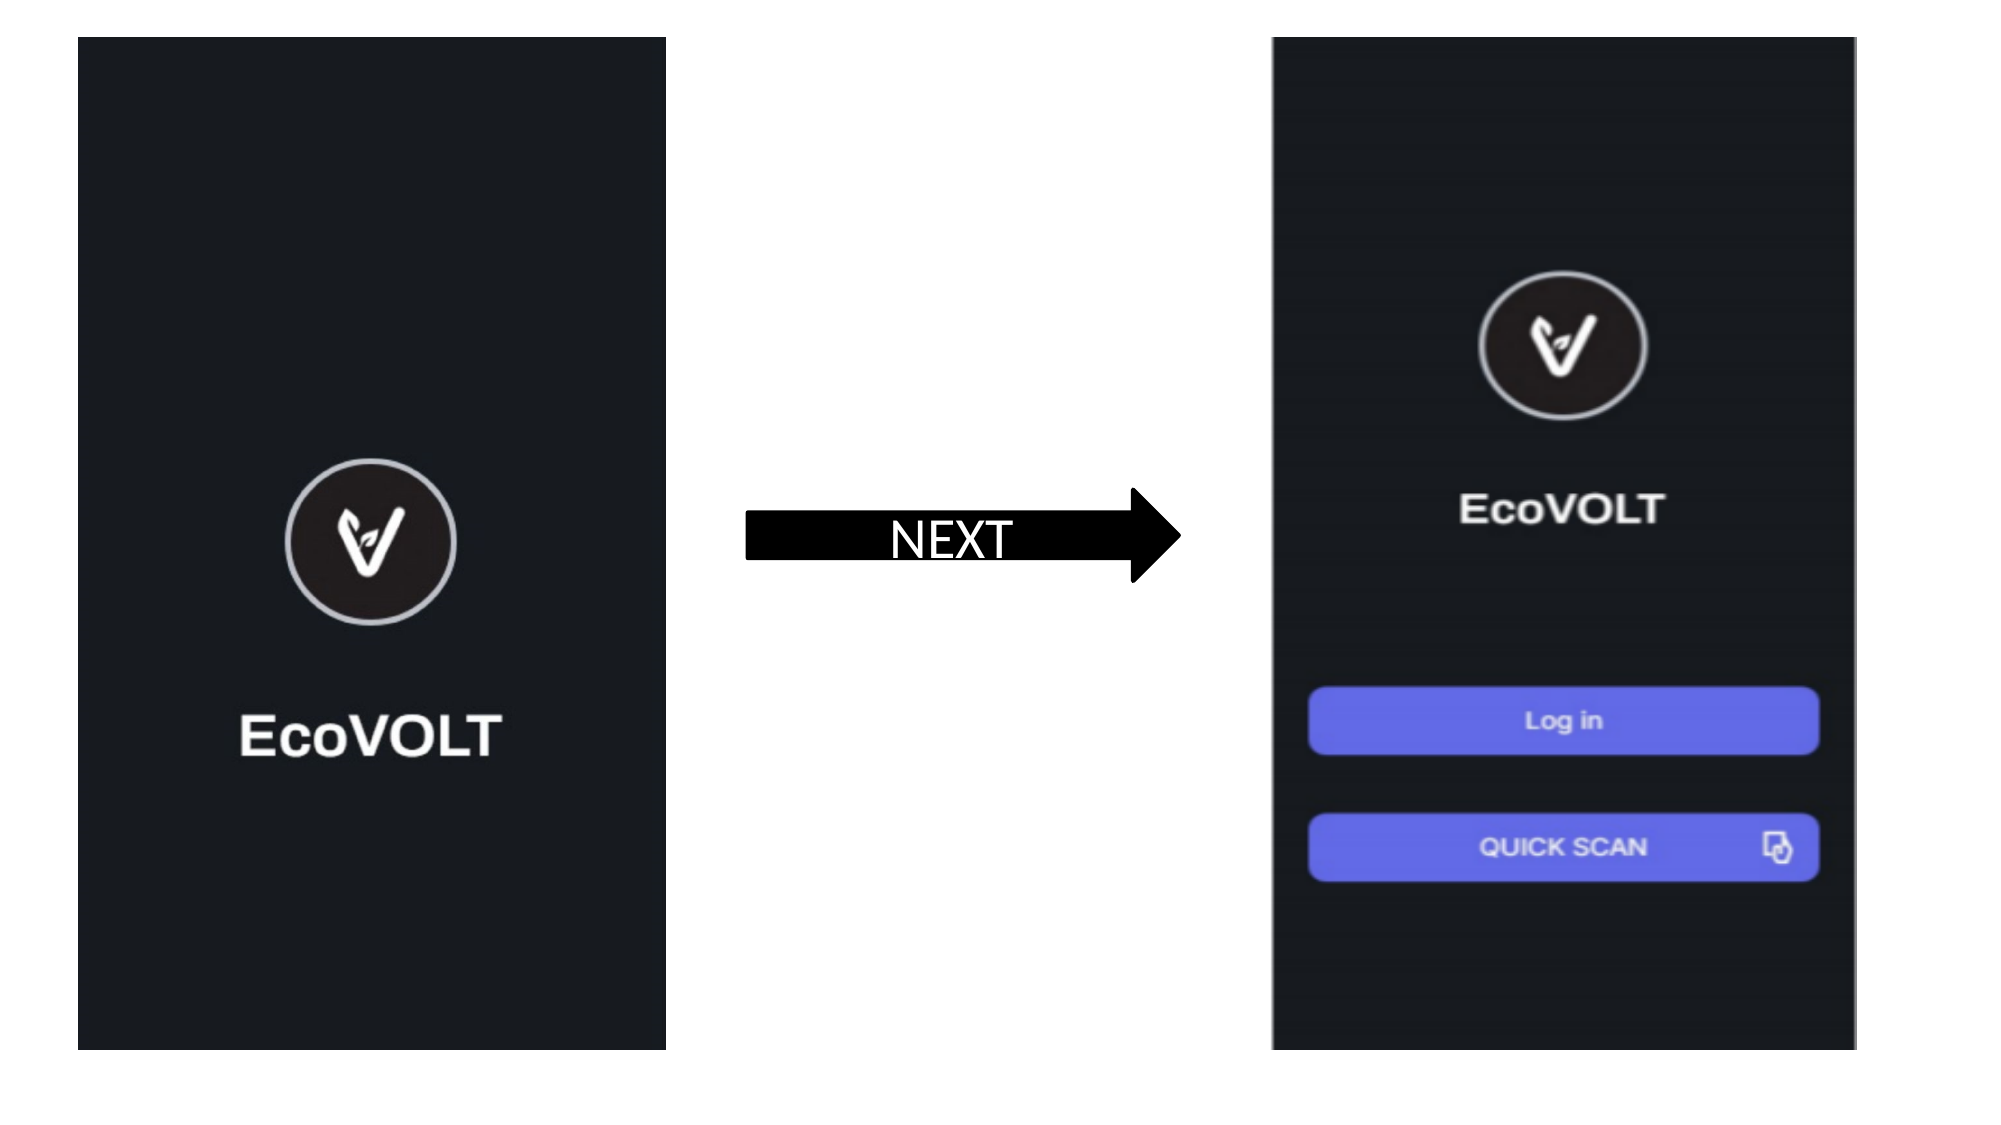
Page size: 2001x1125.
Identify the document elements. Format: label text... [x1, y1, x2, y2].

picture [77, 37, 666, 1050]
text_box NEXT [745, 487, 1181, 583]
picture [1270, 37, 1858, 1050]
